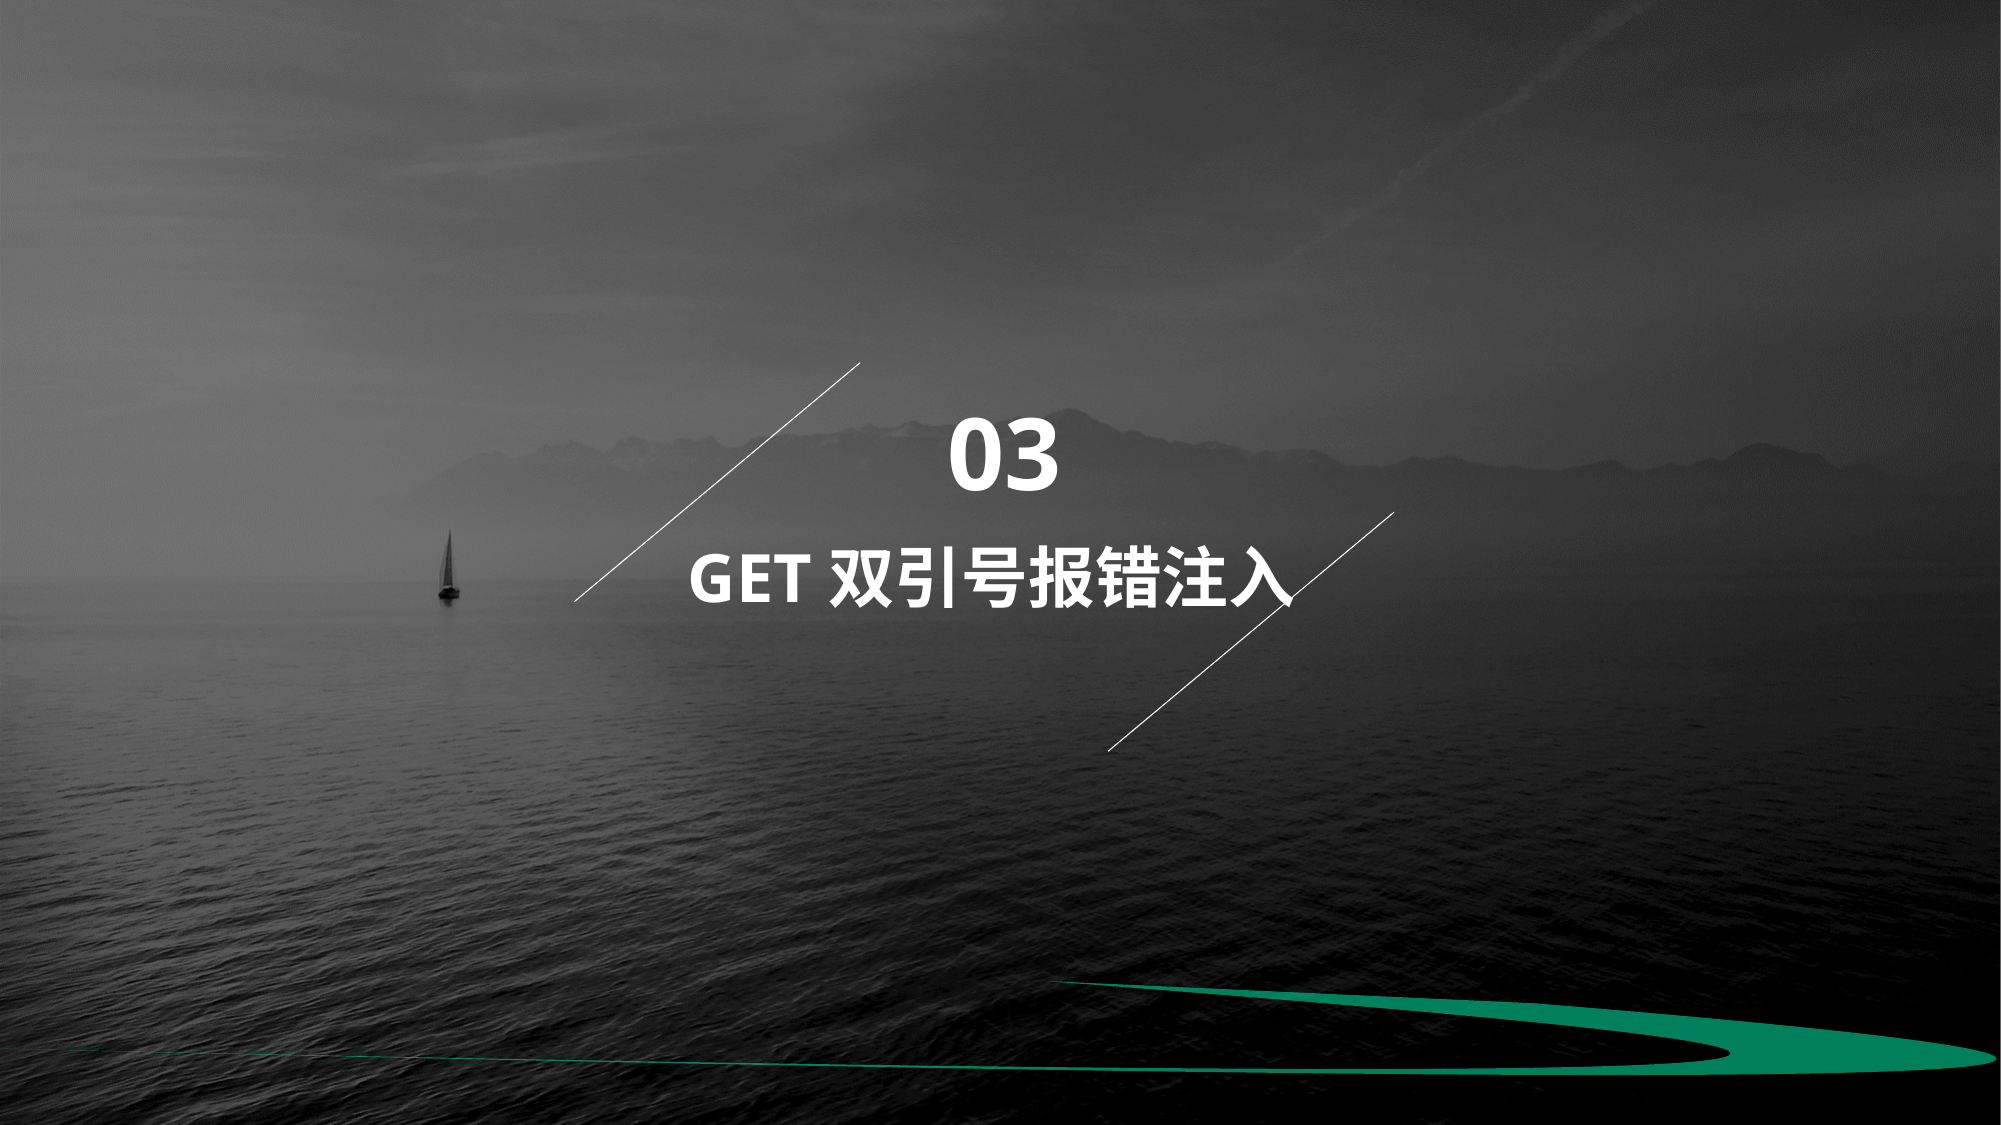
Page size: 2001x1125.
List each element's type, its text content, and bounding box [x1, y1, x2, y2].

picture [0, 0, 2001, 1125]
title GET双引号报错注入 [462, 518, 1522, 633]
text_box 03 [932, 382, 1108, 518]
